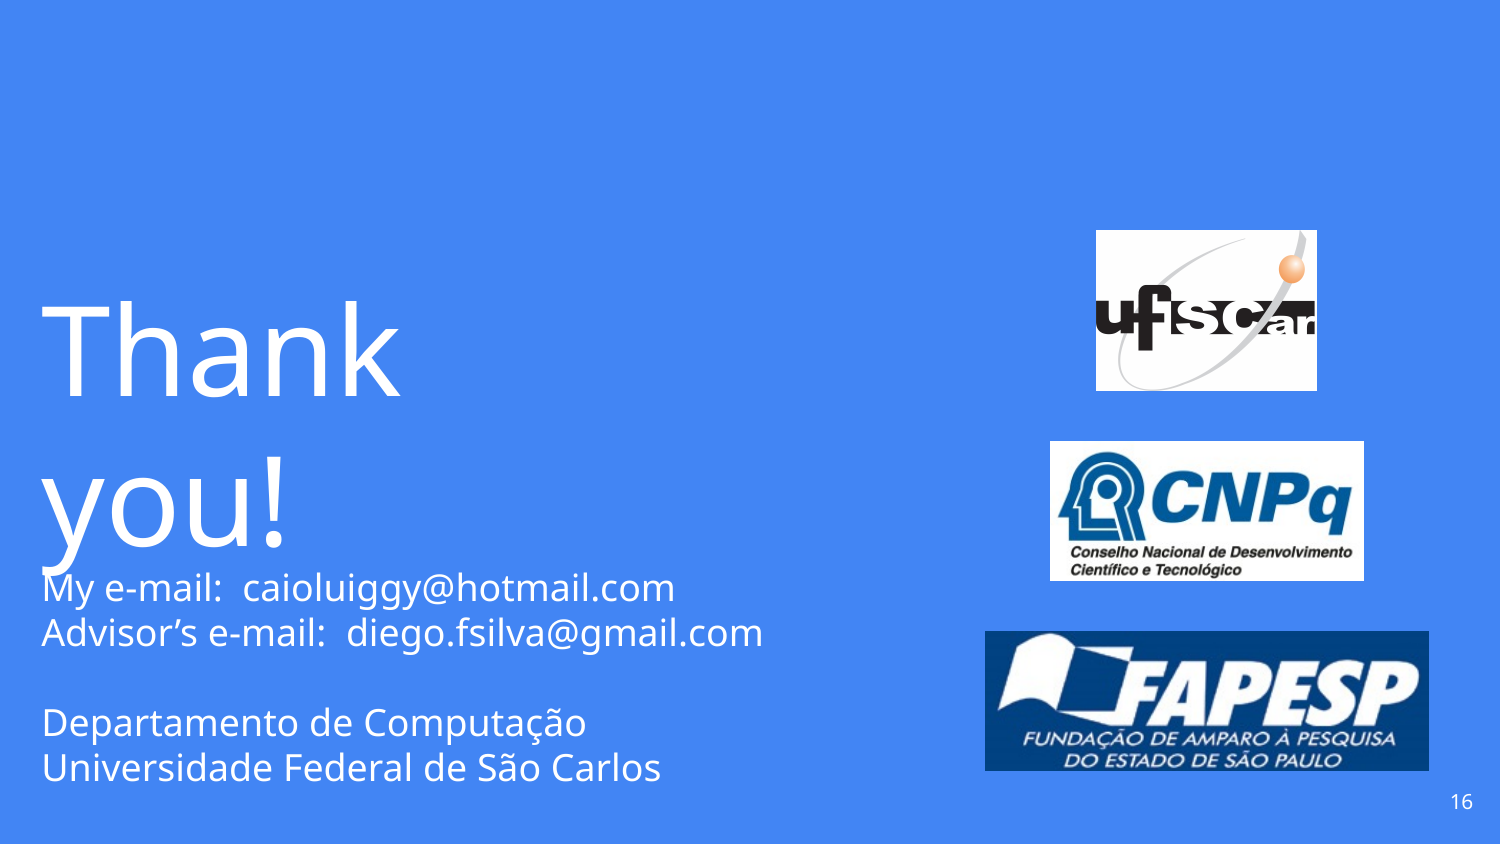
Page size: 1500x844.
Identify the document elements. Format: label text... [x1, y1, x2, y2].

picture [1096, 229, 1317, 391]
picture [984, 631, 1429, 771]
slide_number ‹#› [1398, 770, 1489, 835]
title Thank you! [26, 300, 684, 544]
picture [1049, 441, 1364, 581]
text_box My e-mail: caioluiggy@hotmail.com Advisor’s e-mail: diego.fsilva@gmail.com Departamento de Computação Universidade Federal de São Carlos [26, 549, 921, 793]
